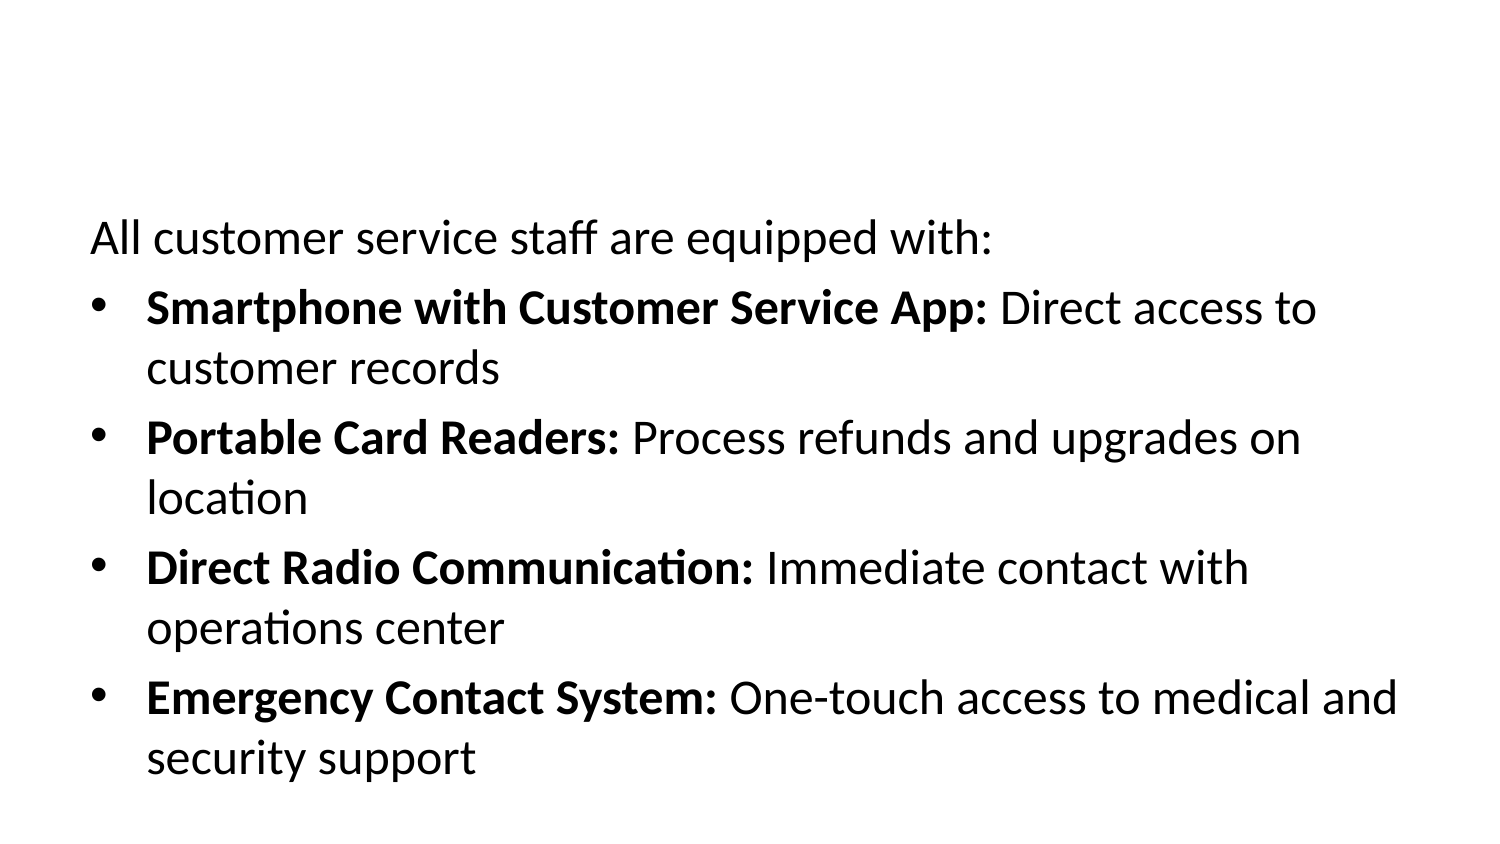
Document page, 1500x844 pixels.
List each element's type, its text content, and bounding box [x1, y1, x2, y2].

list All customer service staff are equipped with: Smartphone with Customer Service App: Direct access to customer records Portable Card Readers: Process refunds and upgrades on location Direct Radio Communication: Immediate contact with operations center Emergency Contact System: One-touch access to medical and security support [75, 196, 1425, 754]
